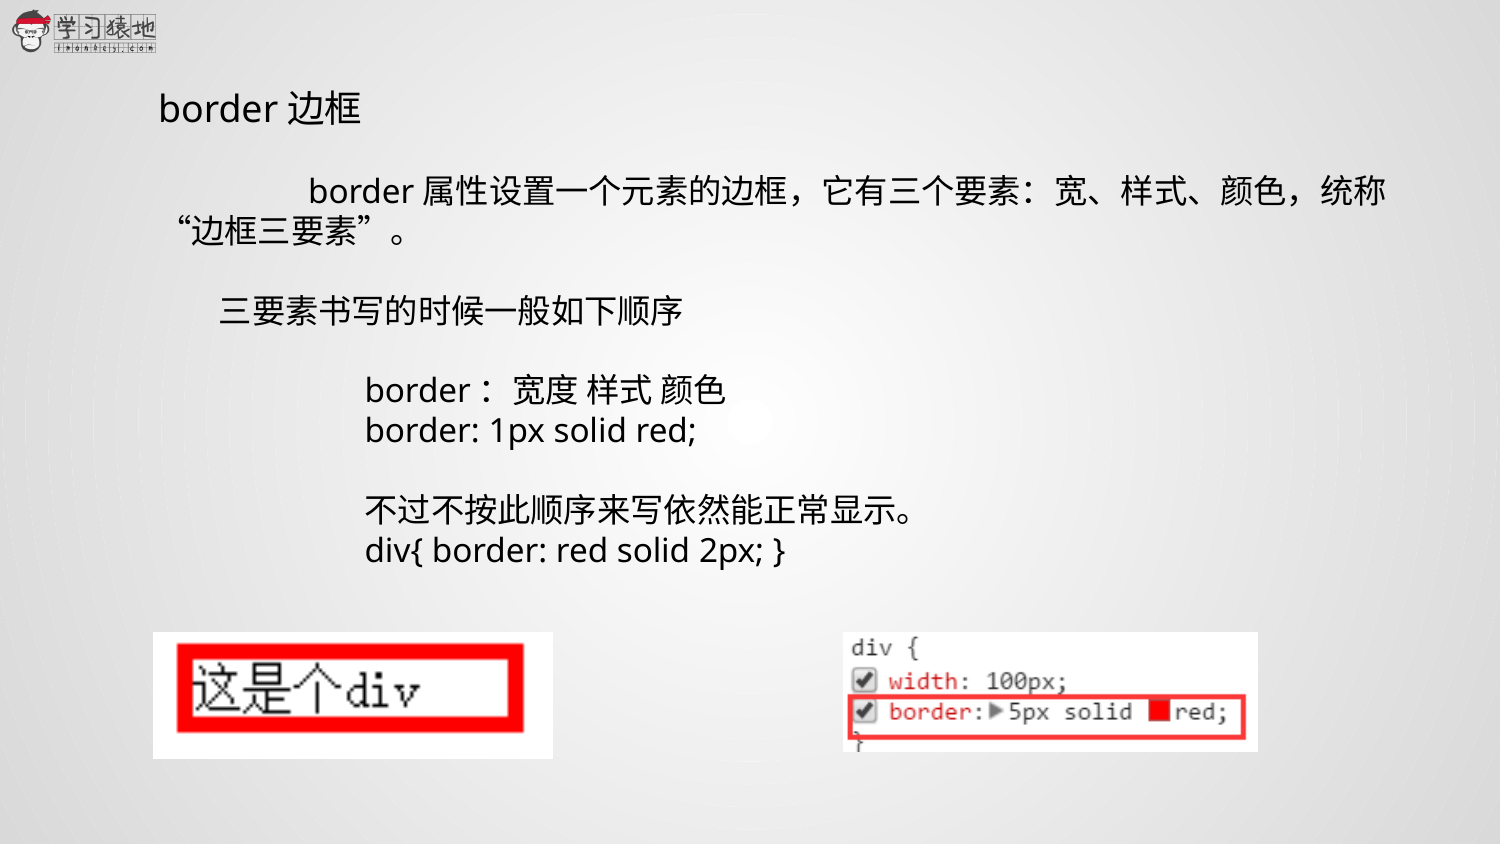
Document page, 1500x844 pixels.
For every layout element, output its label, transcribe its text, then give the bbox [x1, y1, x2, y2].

text_box border边框 border属性设置一个元素的边框，它有三个要素：宽、样式、颜色，统称“边框三要素”。 三要素书写的时候一般如下顺序 border：宽度 样式 颜色 border: 1px solid red; 不过不按此顺序来写依然能正常显示。 div{ border: red solid 2px; } [143, 77, 1415, 611]
picture [12, 9, 156, 53]
picture [153, 632, 553, 759]
picture [843, 632, 1258, 752]
